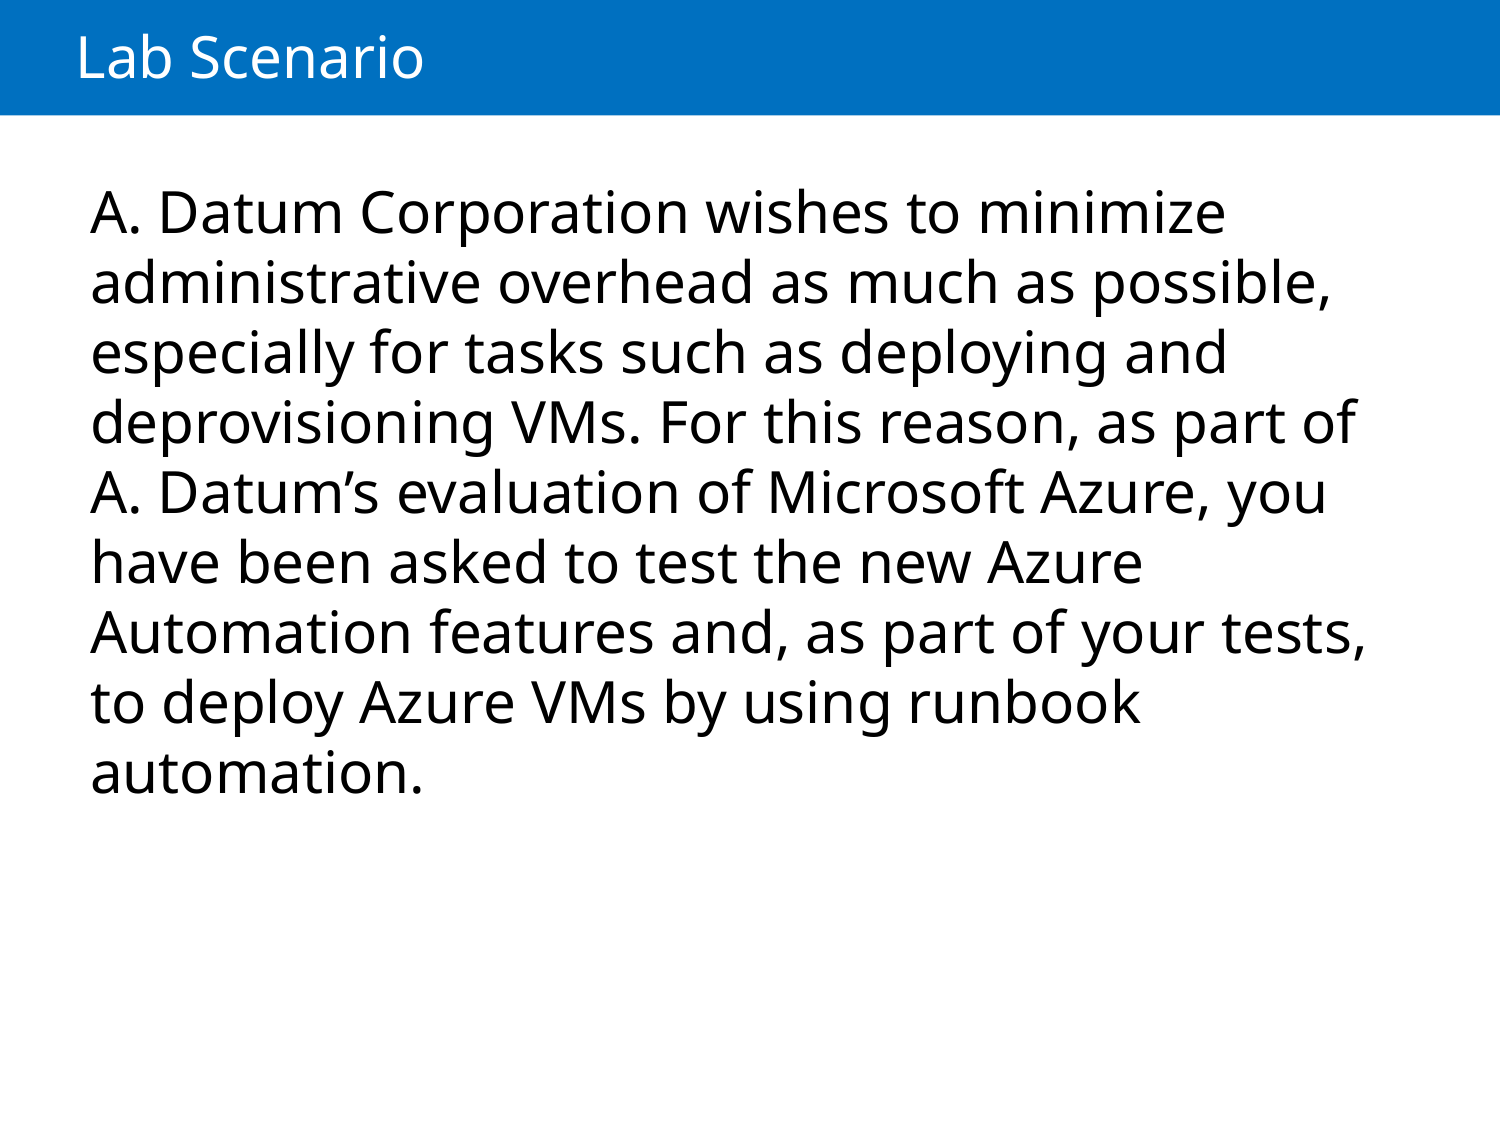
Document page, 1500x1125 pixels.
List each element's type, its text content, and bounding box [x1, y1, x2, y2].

title Lab Scenario [75, 0, 1351, 122]
text_box A. Datum Corporation wishes to minimize administrative overhead as much as possible, especially for tasks such as deploying and deprovisioning VMs. For this reason, as part of A. Datum’s evaluation of Microsoft Azure, you have been asked to test the new Azure Automation features and, as part of your tests, to deploy Azure VMs by using runbook automation. [75, 167, 1408, 813]
